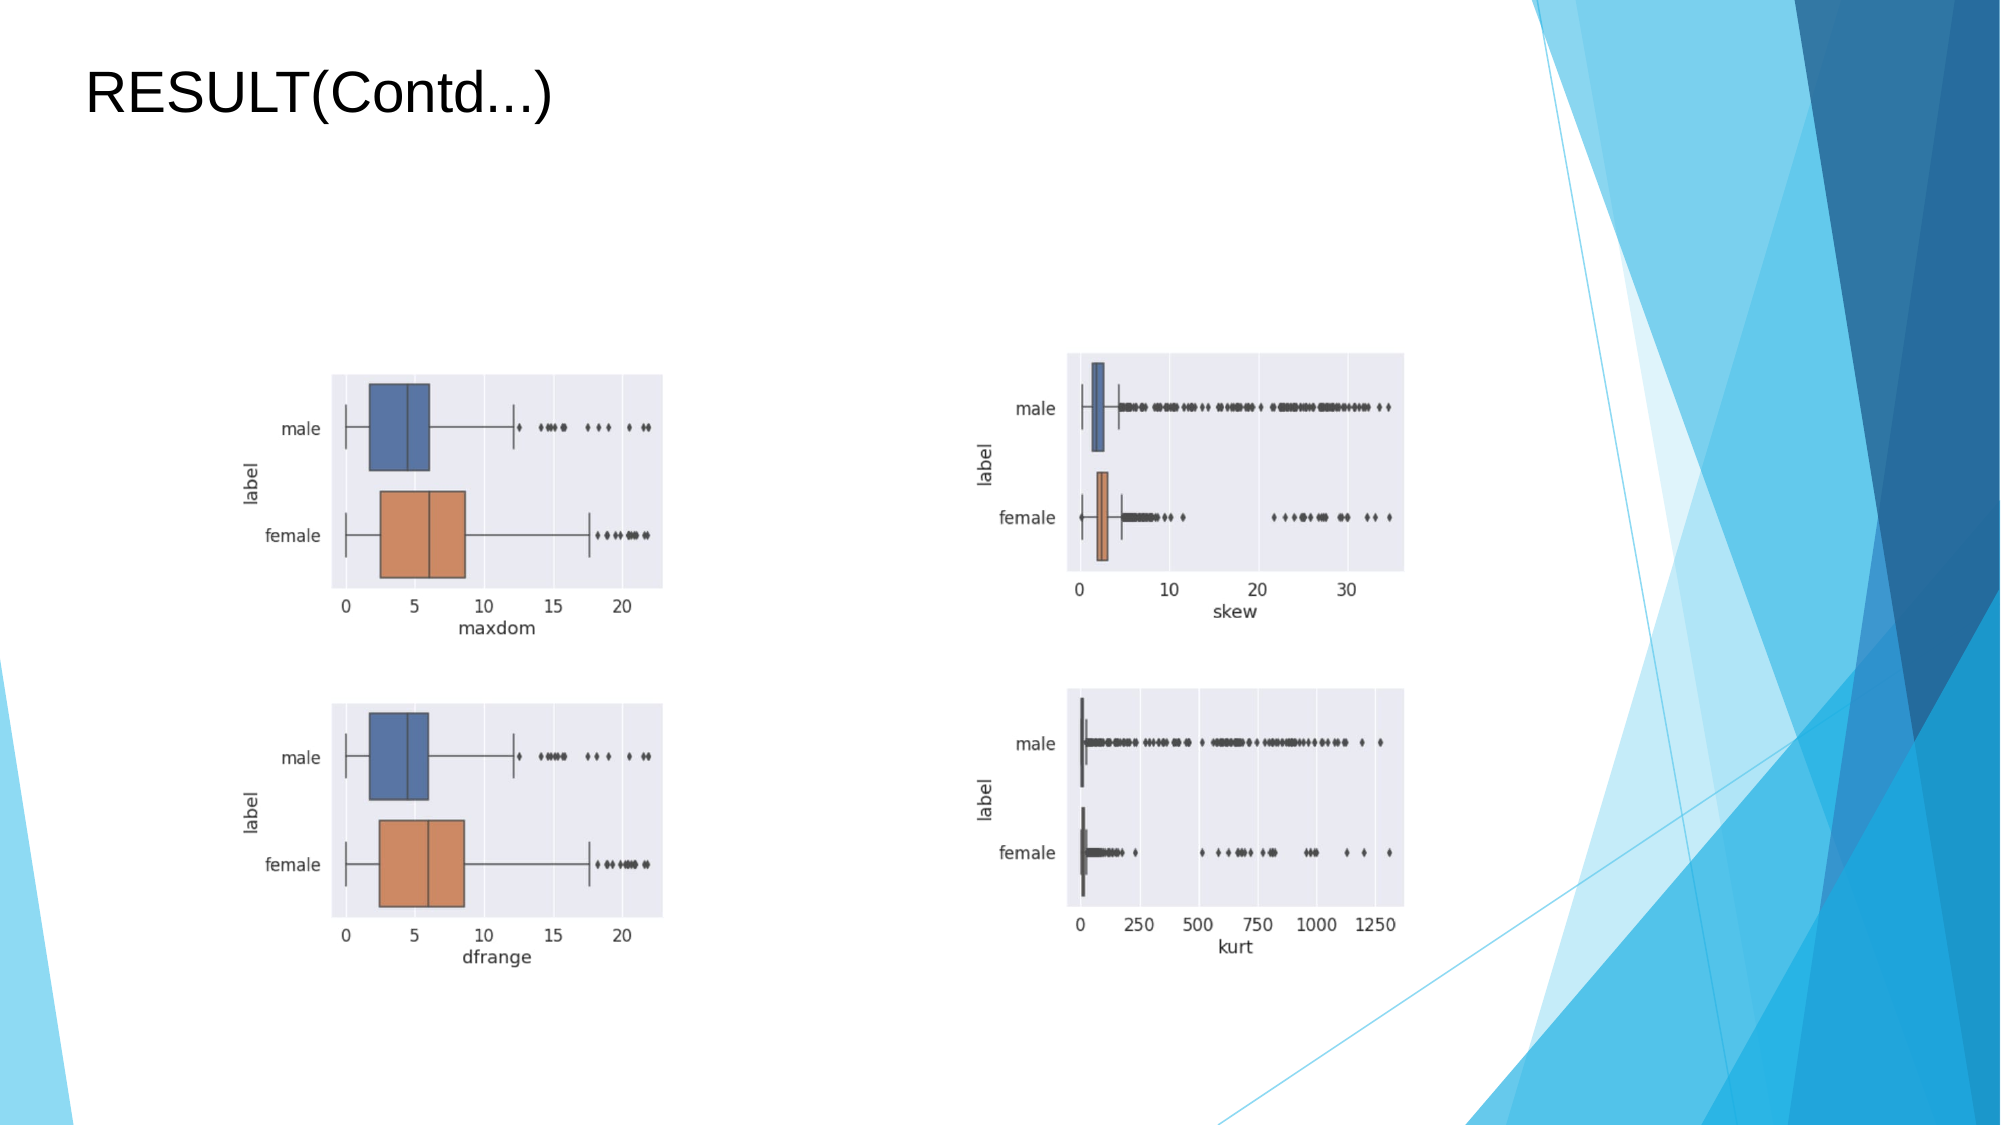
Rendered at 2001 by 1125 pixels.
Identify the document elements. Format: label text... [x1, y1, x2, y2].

title RESULT(Contd...) [70, 45, 1482, 160]
picture [946, 325, 1437, 962]
picture [213, 354, 695, 992]
